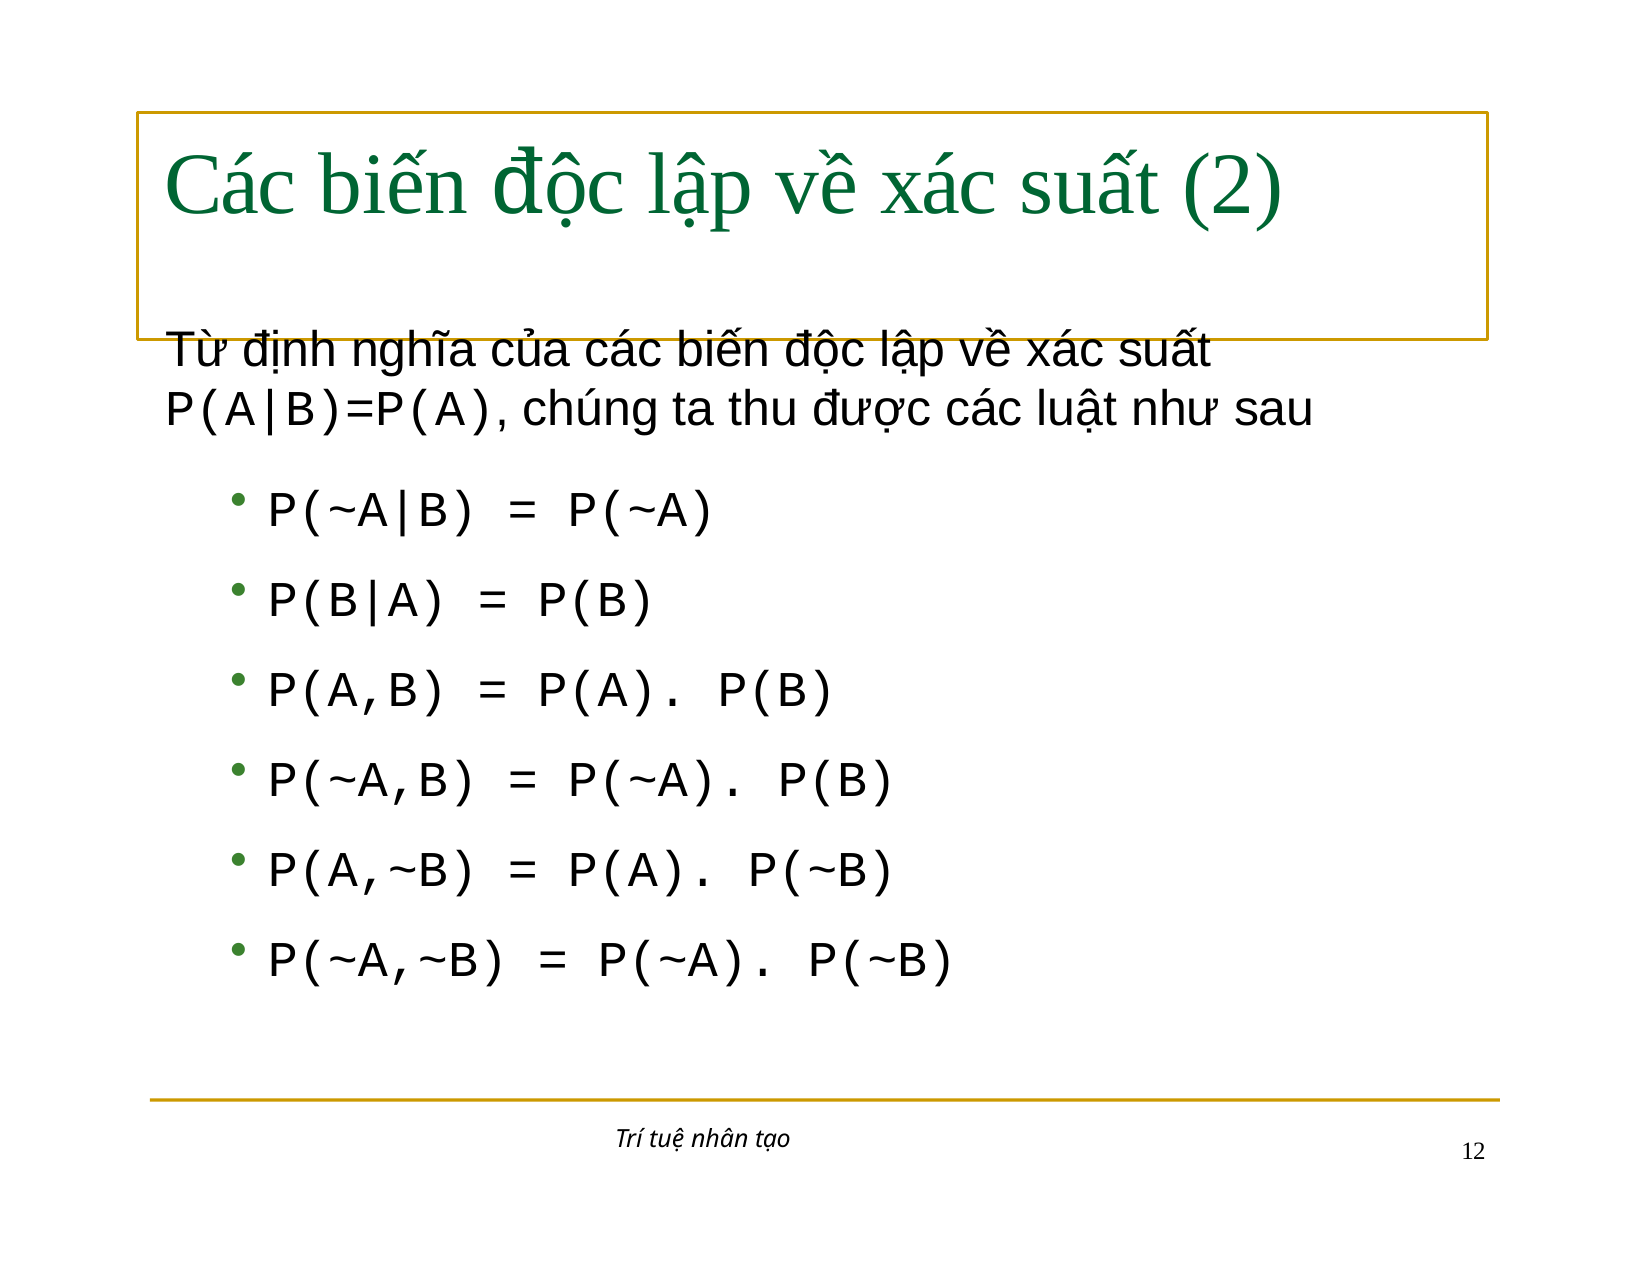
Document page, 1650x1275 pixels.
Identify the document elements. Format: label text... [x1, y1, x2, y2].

footer Trí tuệ nhân tạo [612, 1120, 820, 1275]
title Các biến độc lập về xác suất (2) [137, 112, 1488, 340]
text_box Từ định nghĩa của các biến độc lập về xác suất P(A|B)=P(A), chúng ta thu được các luật như sau P(~A|B) = P(~A) P(B|A) = P(B) P(A,B) = P(A). P(B) P(~A,B) = P(~A). P(B) P(A,~B) = P(A). P(~B) P(~A,~B) = P(~A). P(~B) [162, 316, 1317, 986]
text_box [74, 717, 1575, 1039]
slide_number 10 [1455, 1136, 1494, 1275]
text_box [149, 1098, 1500, 1102]
